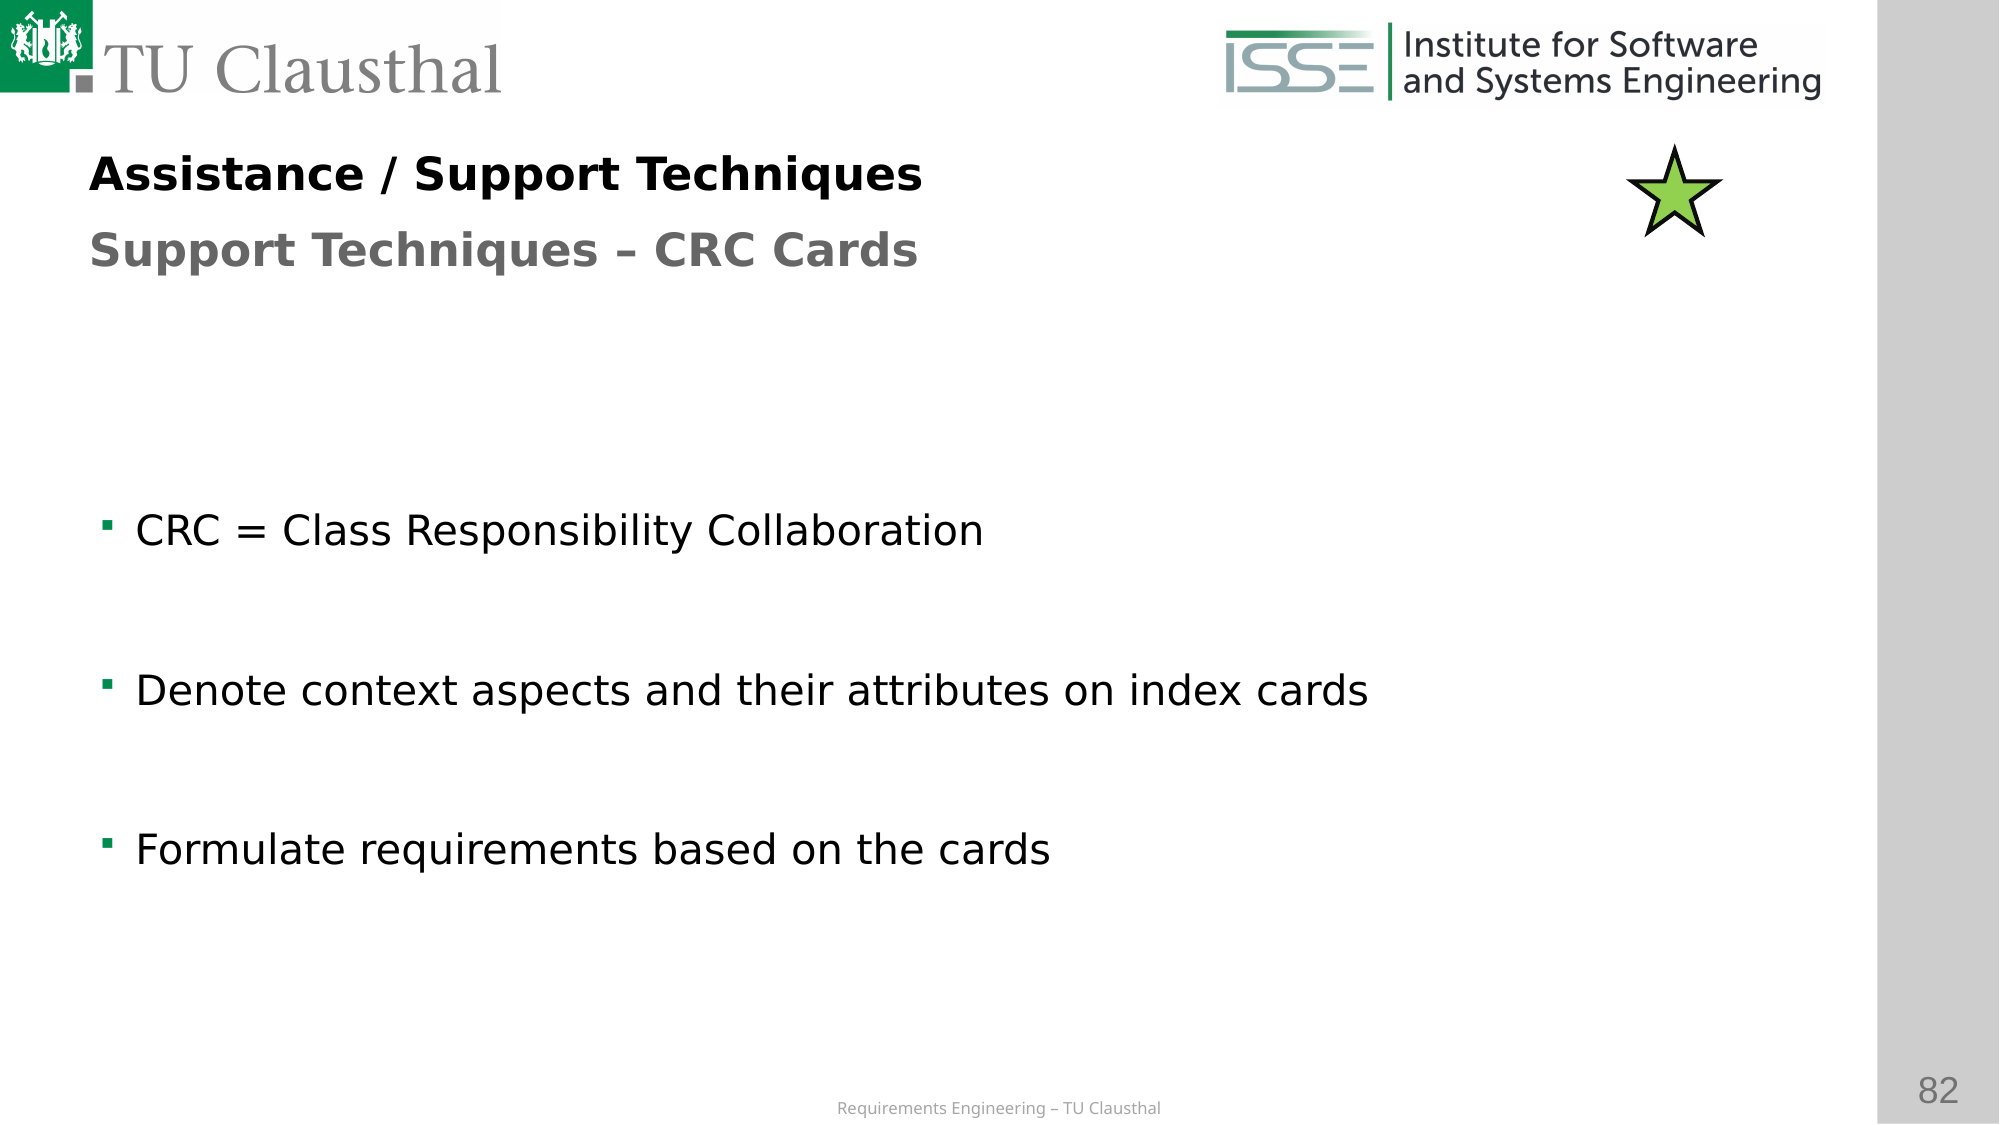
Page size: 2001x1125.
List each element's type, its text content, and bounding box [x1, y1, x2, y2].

text_box [1625, 143, 1724, 238]
picture [0, 0, 501, 93]
list CRC = Class Responsibility Collaboration Denote context aspects and their attributes on index cards Formulate requirements based on the cards [99, 290, 1837, 1087]
text_box Assistance / Support Techniques [89, 118, 1788, 200]
text_box [74, 280, 1423, 995]
picture [1218, 22, 1826, 107]
text_box Support Techniques – CRC Cards [89, 207, 1788, 290]
